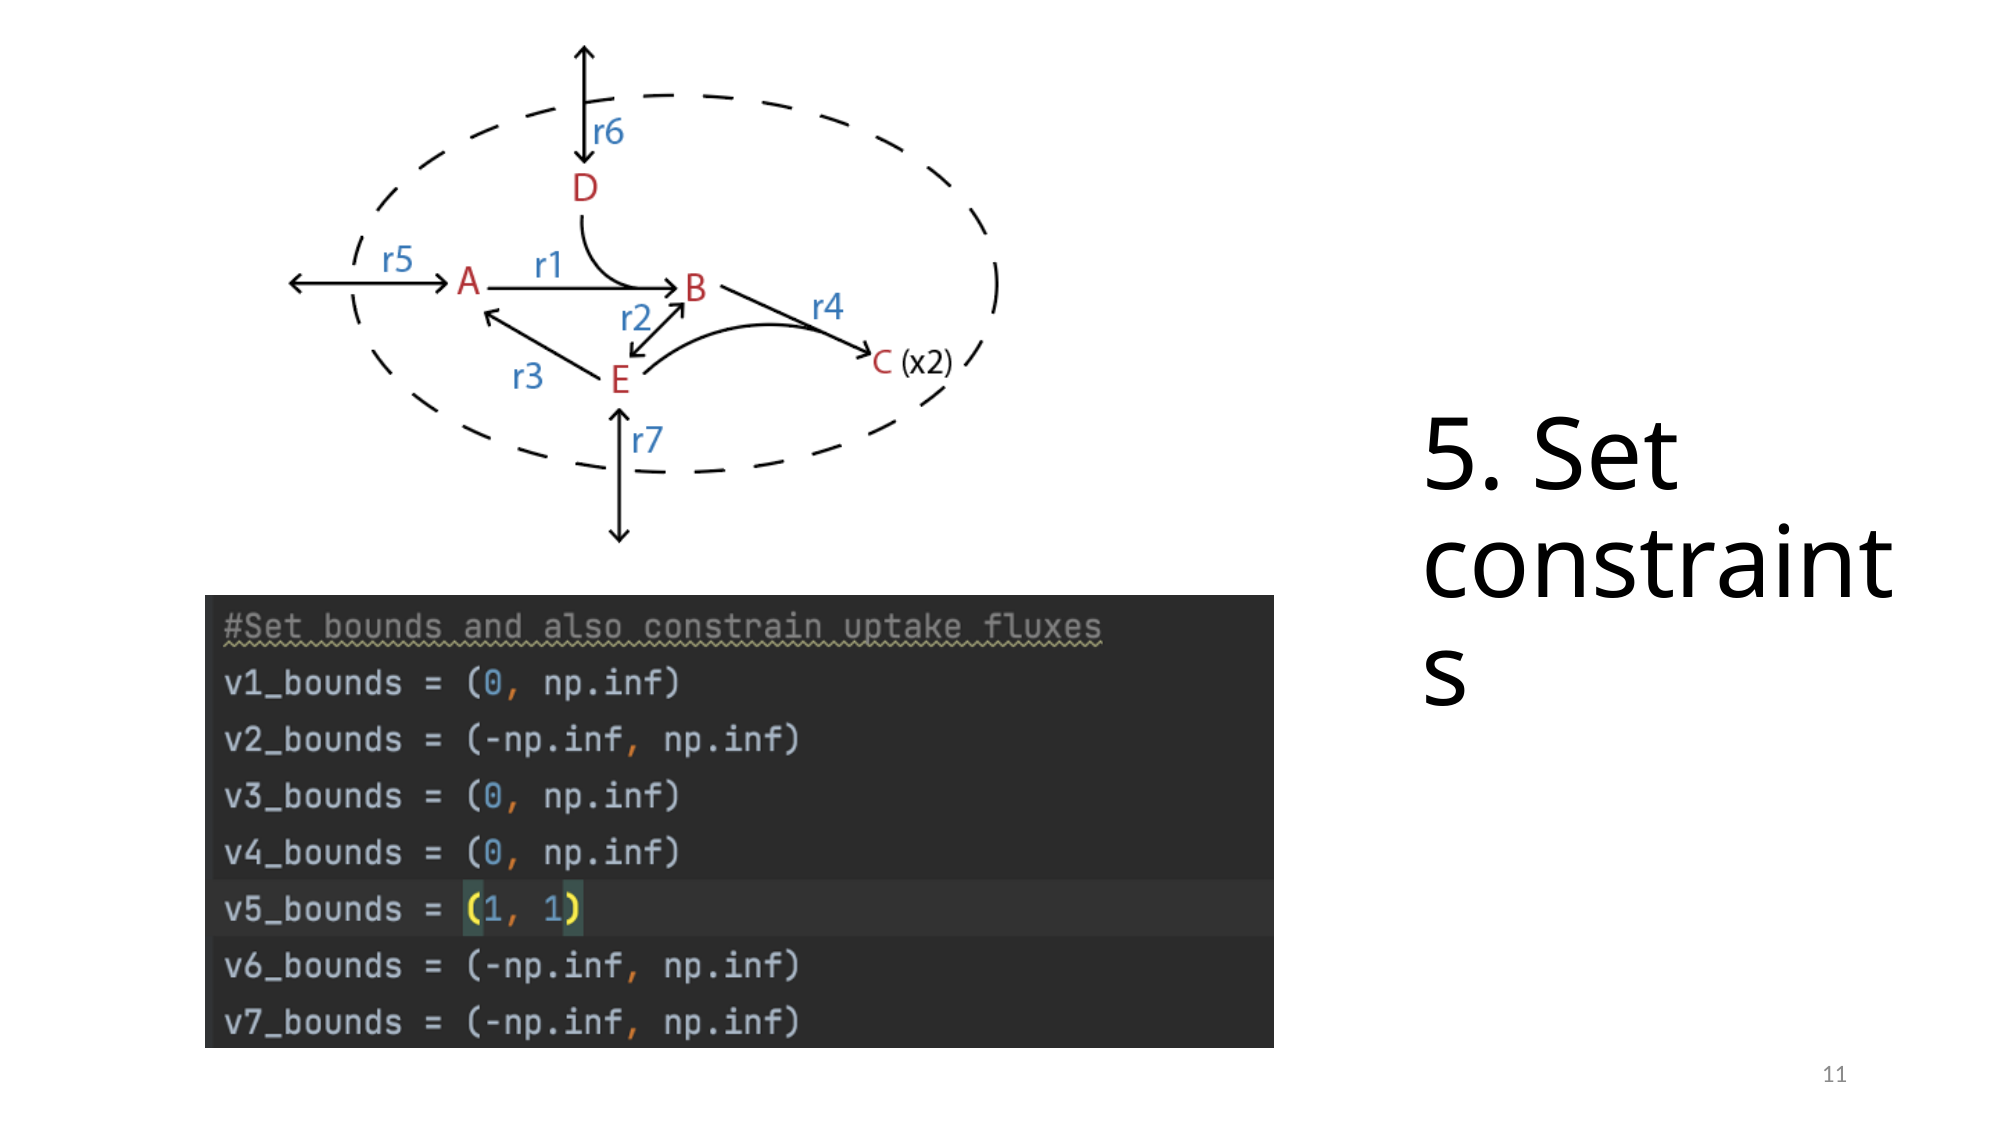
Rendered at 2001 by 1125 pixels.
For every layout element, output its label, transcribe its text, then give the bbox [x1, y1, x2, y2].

picture [240, 12, 1050, 578]
picture [205, 595, 1274, 1048]
slide_number 11 [1412, 1042, 1863, 1103]
title 5. Set constraints [1406, 331, 1926, 799]
